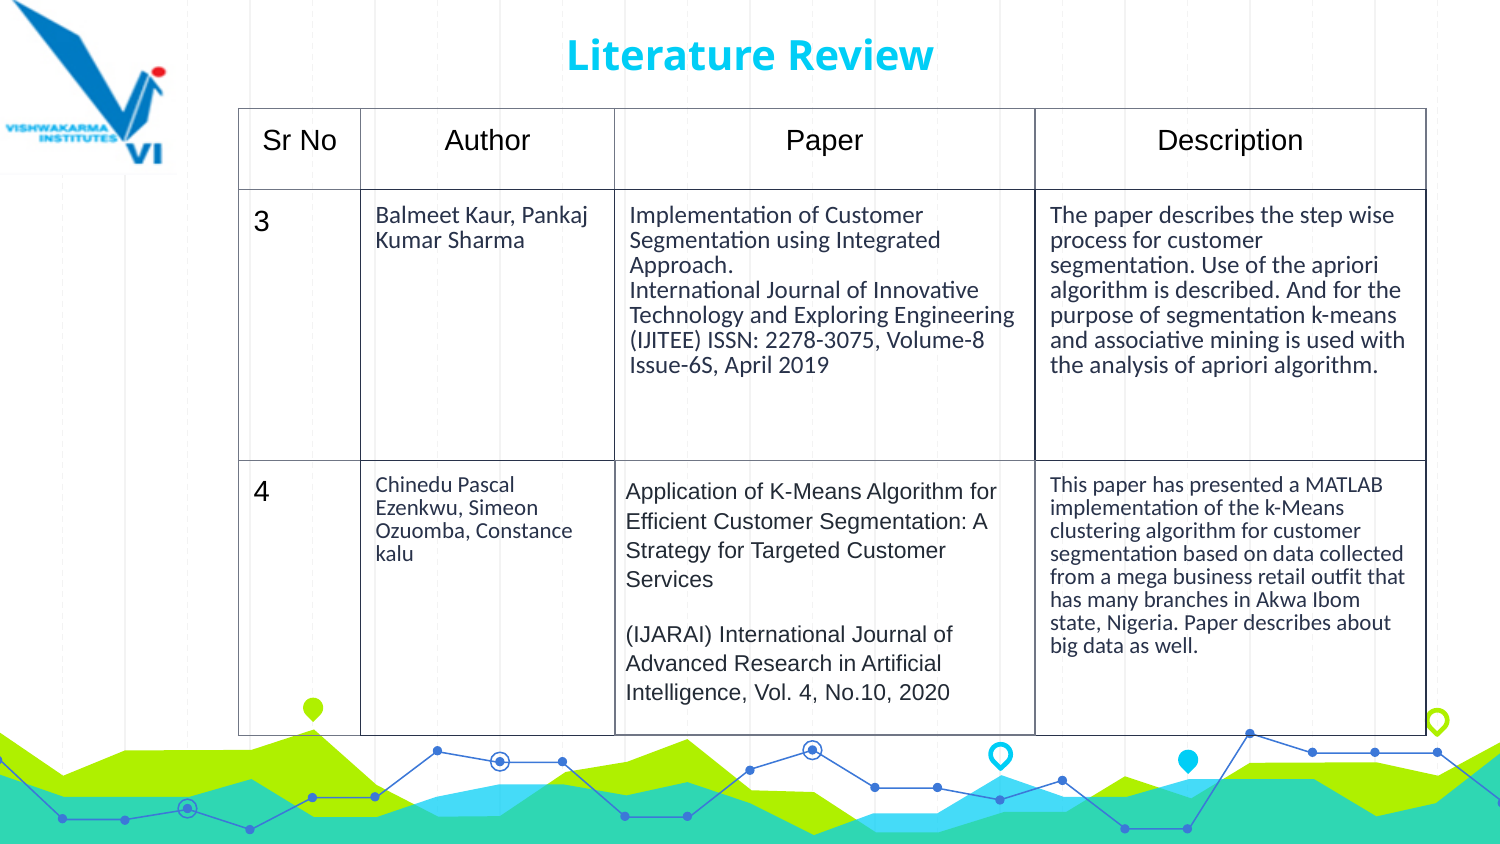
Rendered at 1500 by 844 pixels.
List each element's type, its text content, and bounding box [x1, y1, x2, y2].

picture [0, 0, 177, 176]
table_cell This paper has presented a MATLAB implementation of the k-Means clustering algorithm for customer segmentation based on data collected from a mega business retail outfit that has many branches in Akwa Ibom state, Nigeria. Paper describes about big data as well. [1036, 461, 1425, 735]
table_header Sr No [239, 109, 360, 189]
table_header Paper [615, 109, 1034, 189]
table_cell 4 [239, 461, 360, 735]
table_header Author [361, 109, 614, 189]
table_cell Implementation of Customer Segmentation using Integrated Approach. International Journal of Innovative Technology and Exploring Engineering (IJITEE) ISSN: 2278-3075, Volume-8 Issue-6S, April 2019 [615, 190, 1034, 460]
table_cell Application of K-Means Algorithm for Efficient Customer Segmentation: A Strategy for Targeted Customer Services (IJARAI) International Journal of Advanced Research in Artificial Intelligence, Vol. 4, No.10, 2020 [616, 461, 1034, 734]
table_cell Balmeet Kaur, Pankaj Kumar Sharma [361, 190, 614, 460]
title Literature Review [177, 0, 1449, 94]
table_cell The paper describes the step wise process for customer segmentation. Use of the apriori algorithm is described. And for the purpose of segmentation k-means and associative mining is used with the analysis of apriori algorithm. [1036, 190, 1425, 460]
table_cell Chinedu Pascal Ezenkwu, Simeon Ozuomba, Constance kalu [361, 461, 614, 735]
table_cell 3 [239, 190, 360, 460]
table_header Description [1036, 109, 1425, 189]
